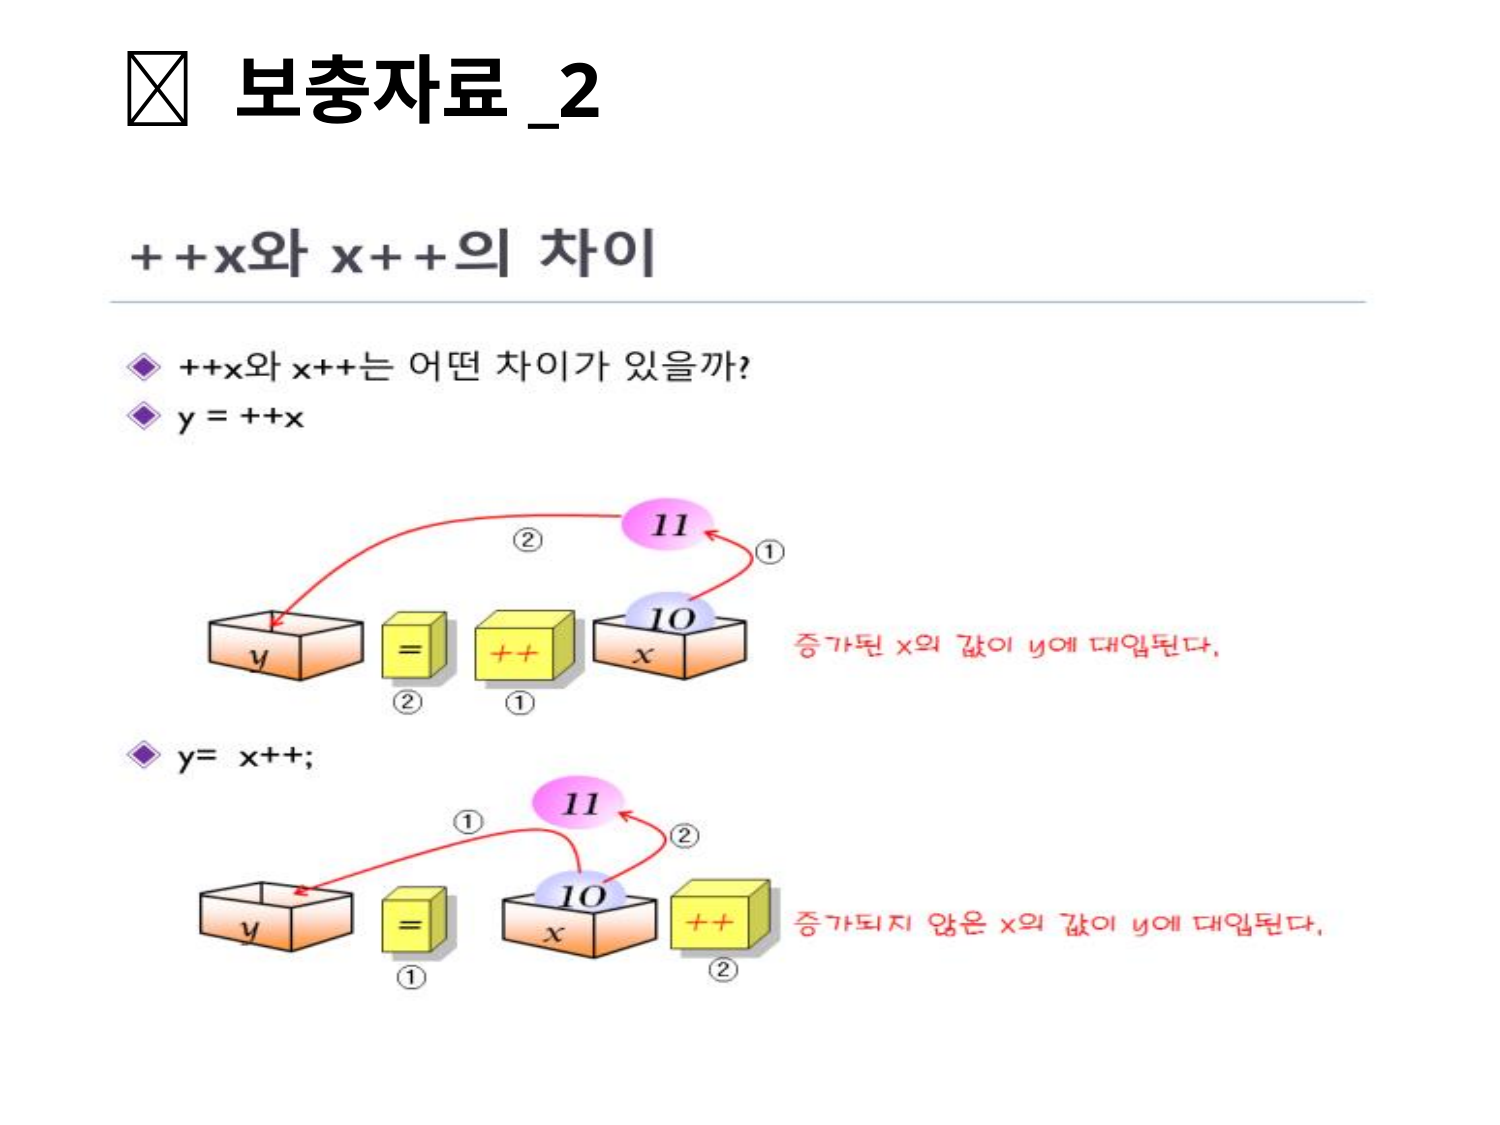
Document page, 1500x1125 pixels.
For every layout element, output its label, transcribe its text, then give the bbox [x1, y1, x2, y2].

picture [41, 187, 1436, 1059]
text_box 📌 보충자료_2 [105, 35, 832, 185]
